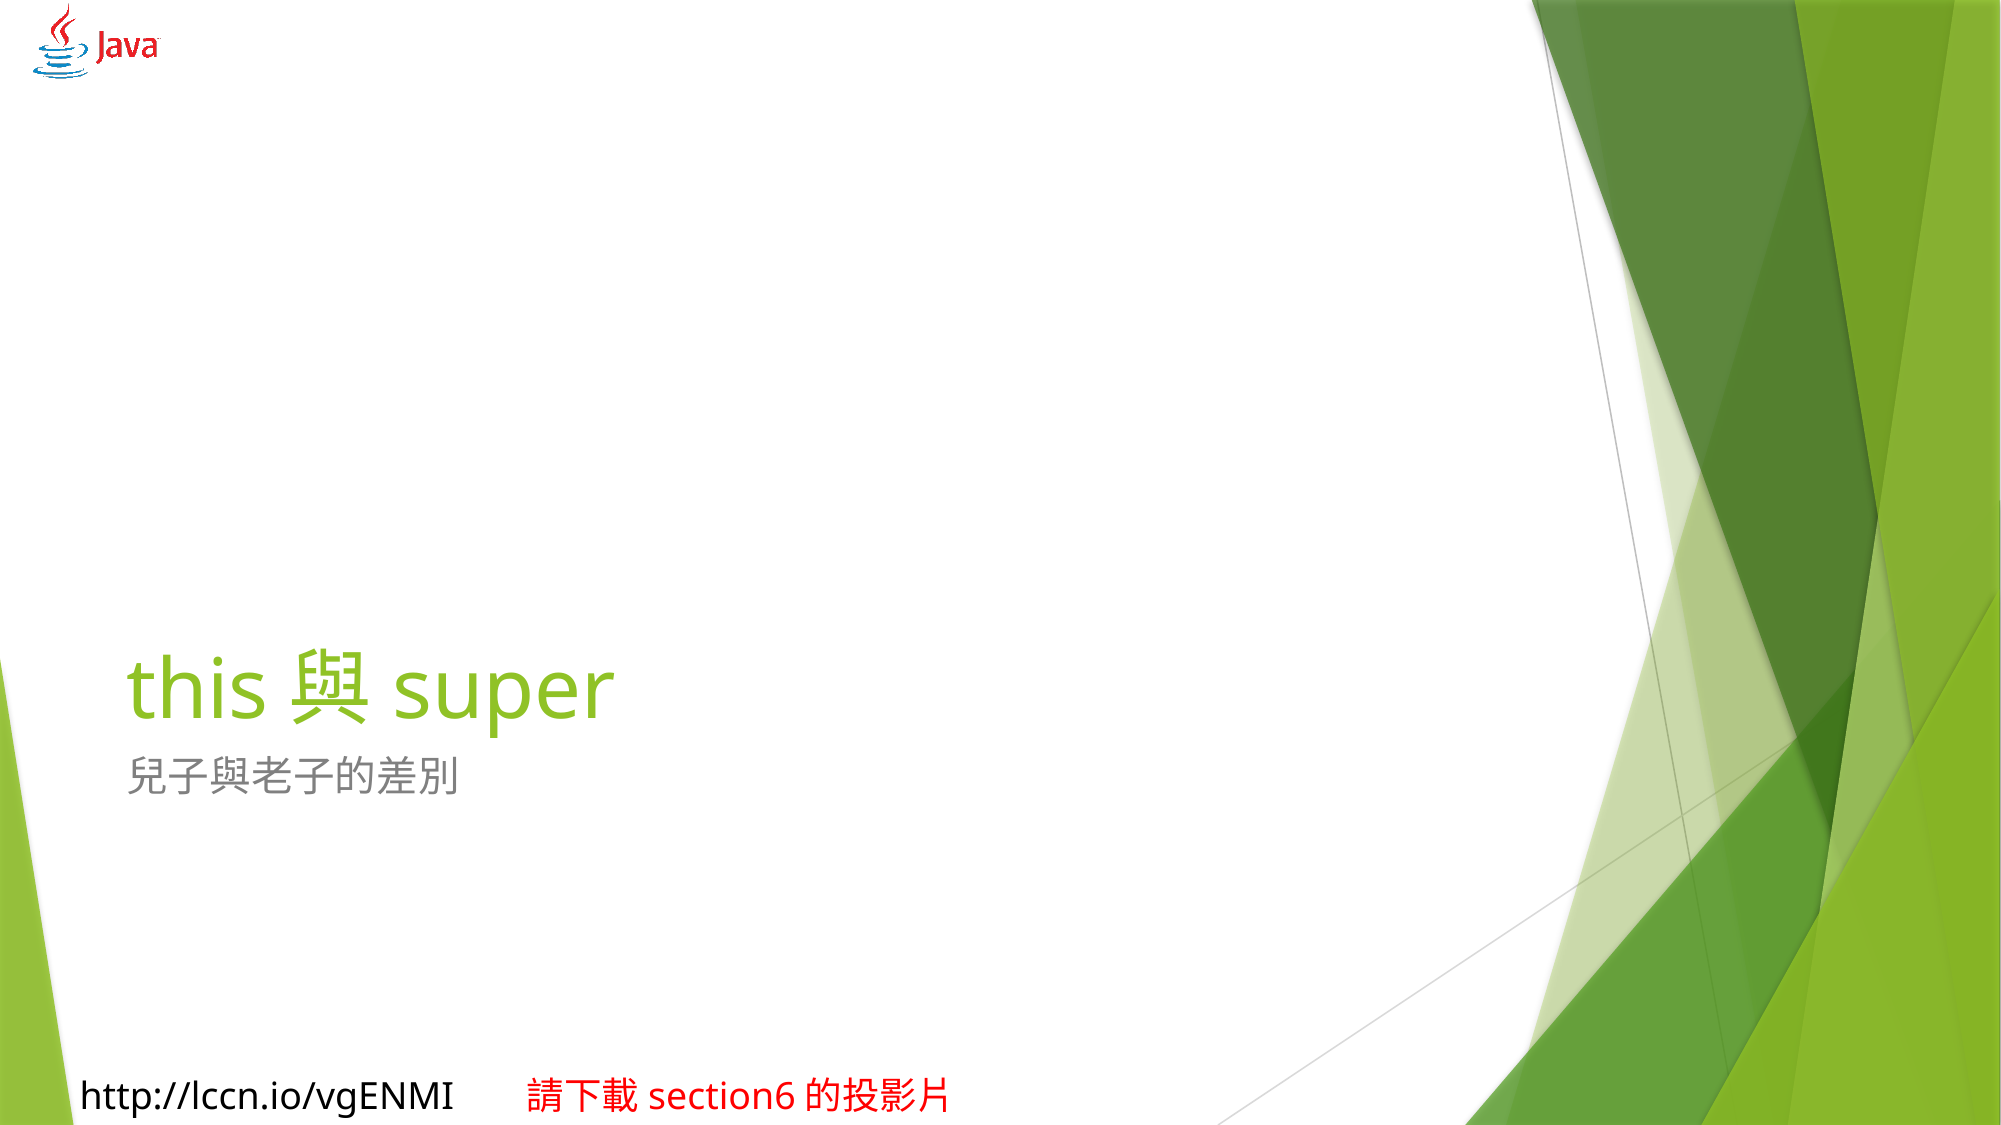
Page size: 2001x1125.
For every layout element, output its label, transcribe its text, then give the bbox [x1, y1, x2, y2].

list 兒子與老子的差別 [111, 742, 1522, 884]
picture [27, 1, 165, 79]
title this與super [111, 443, 1522, 742]
